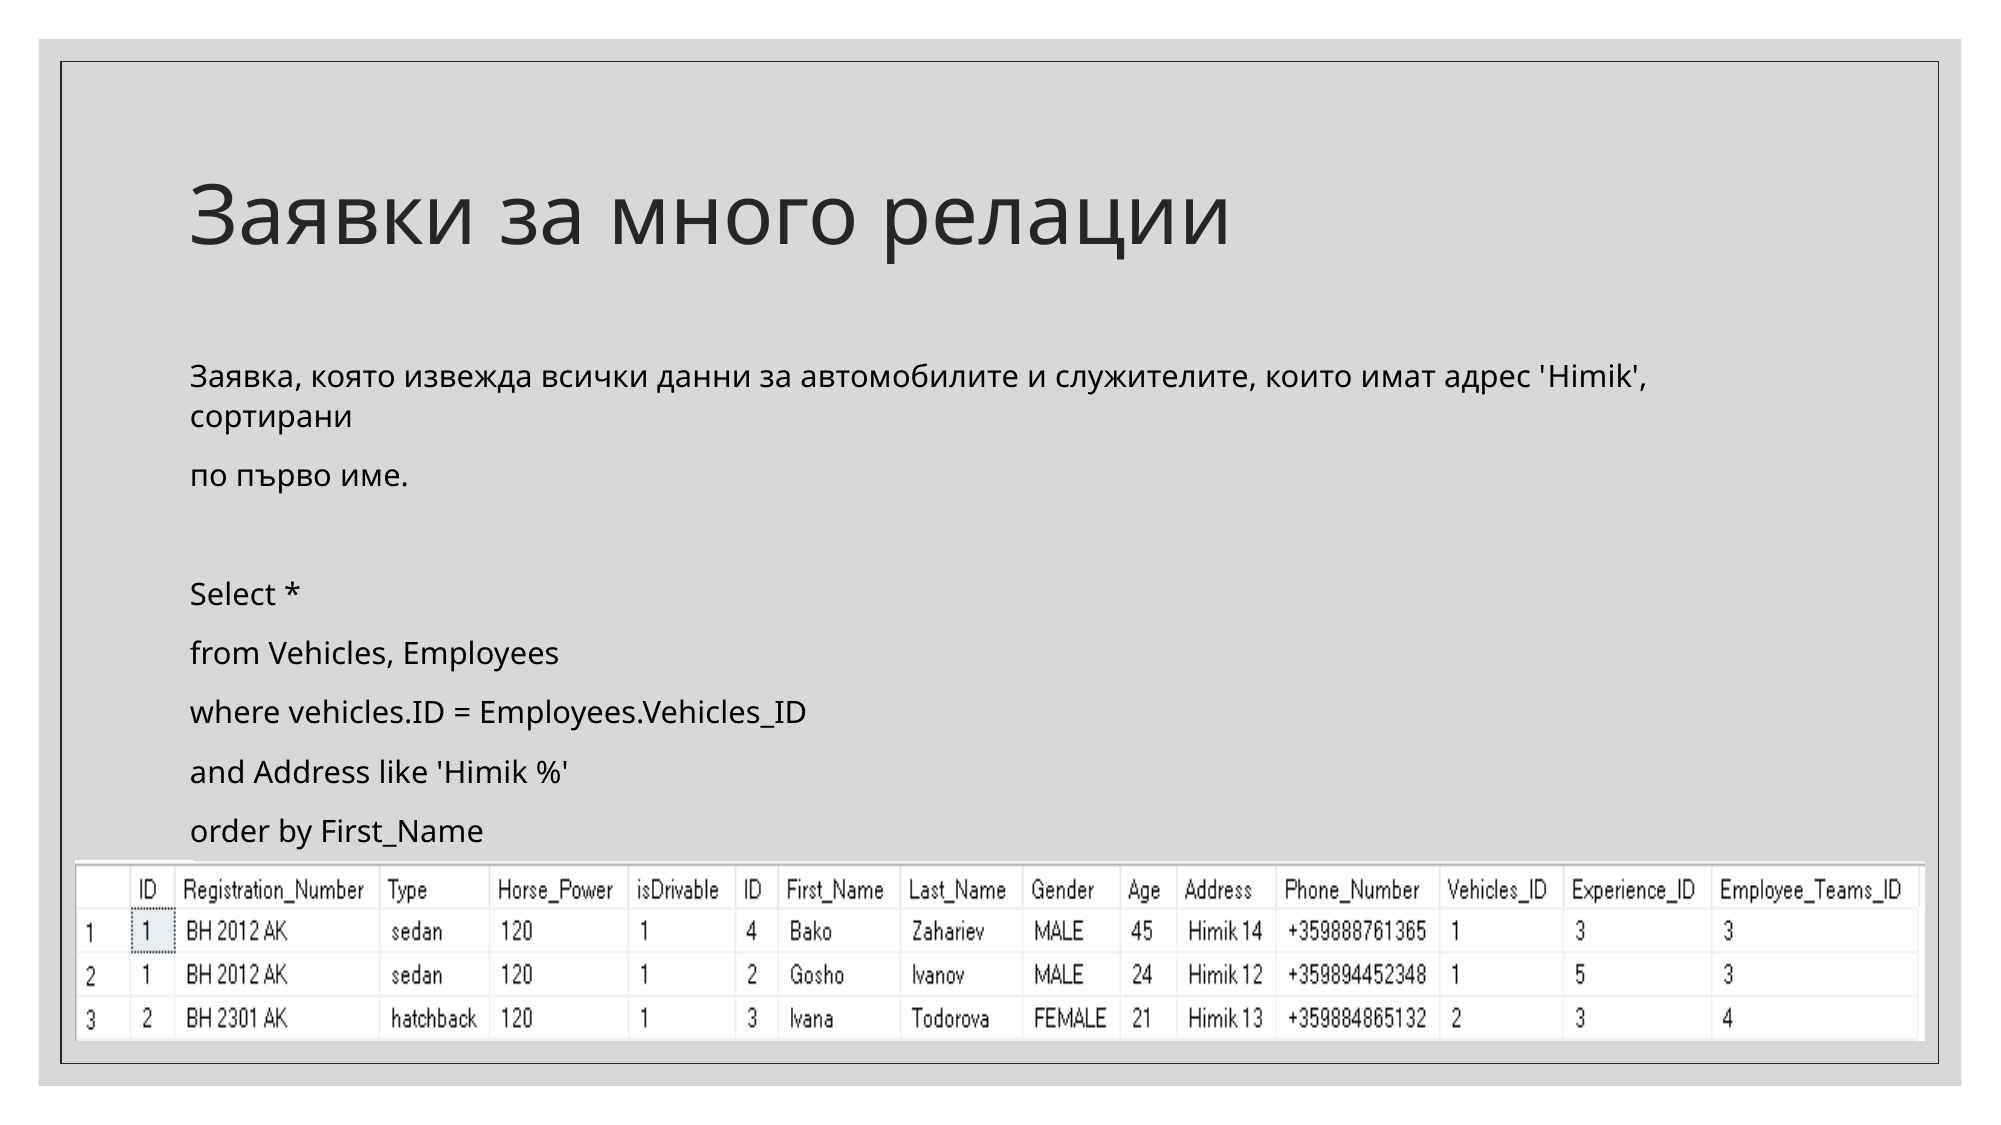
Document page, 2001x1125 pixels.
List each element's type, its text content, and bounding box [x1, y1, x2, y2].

picture [75, 860, 1925, 1041]
title Заявки за много релации [174, 105, 1825, 331]
list Заявка, която извежда всички данни за автомобилите и служителите, които имат адрес 'Himik', сортирани по първо име. Select * from Vehicles, Employees where vehicles.ID = Employees.Vehicles_ID and Address like 'Himik %' order by First_Name [174, 345, 1825, 858]
